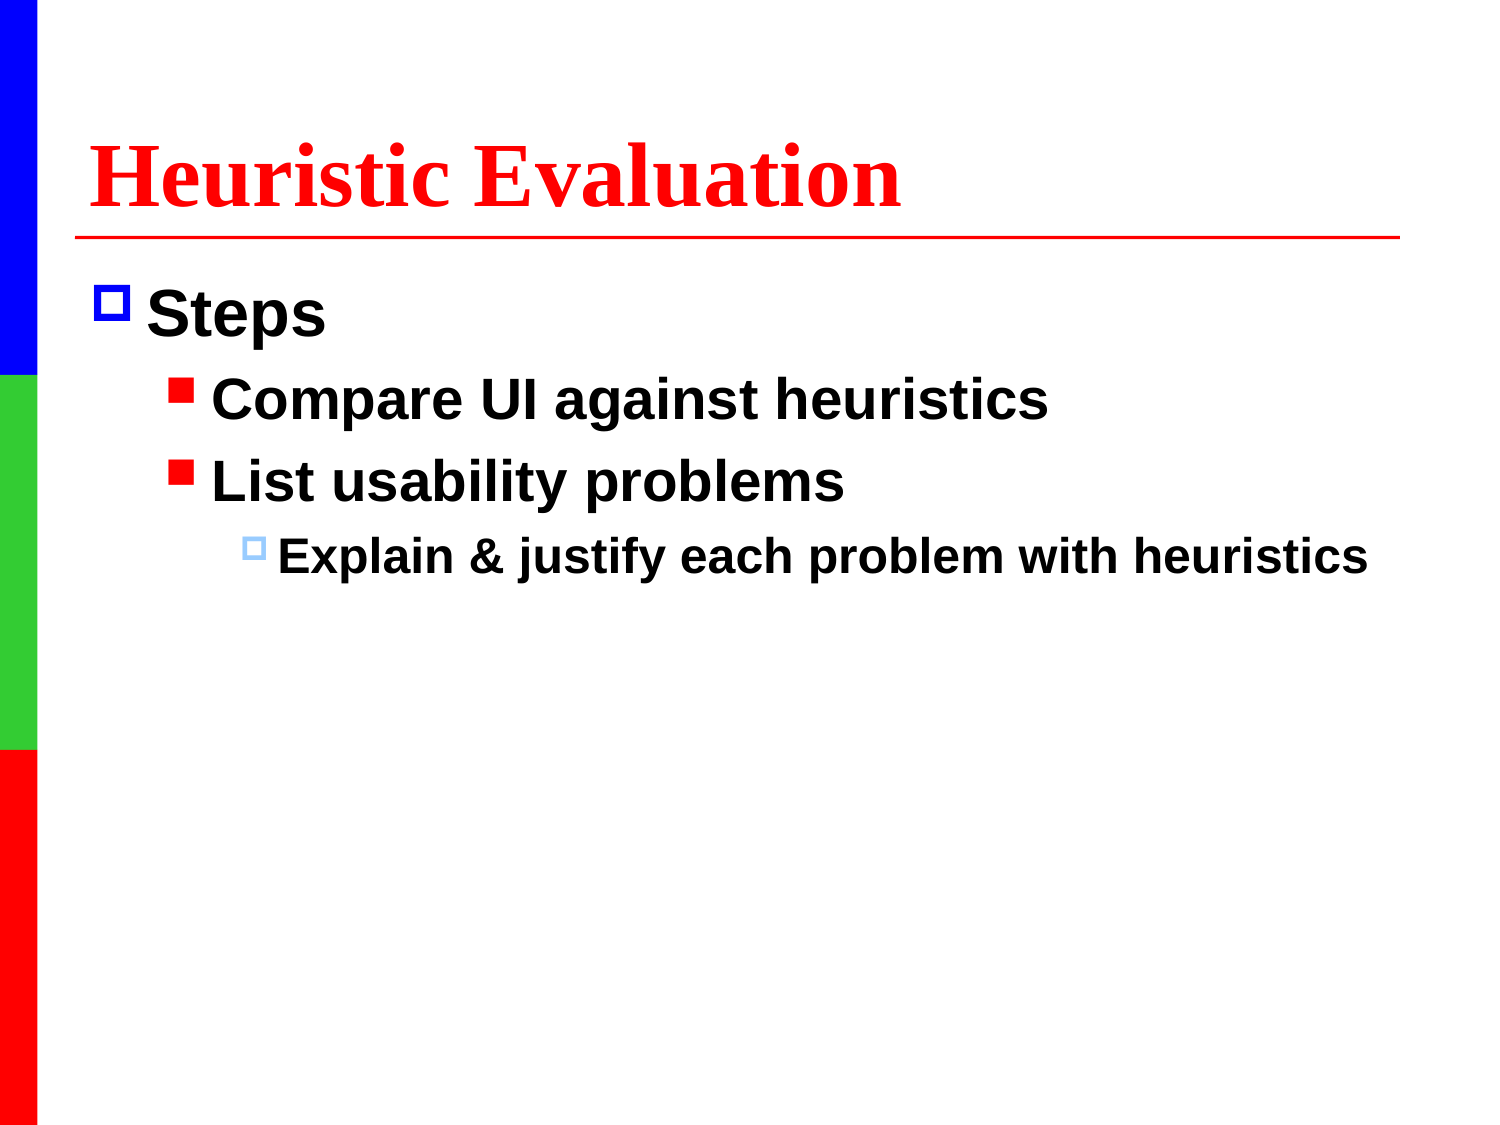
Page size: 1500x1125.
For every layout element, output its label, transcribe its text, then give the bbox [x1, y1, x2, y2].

title Heuristic Evaluation [74, 45, 1426, 233]
list Steps Compare UI against heuristics List usability problems Explain & justify each problem with heuristics [74, 262, 1426, 1006]
